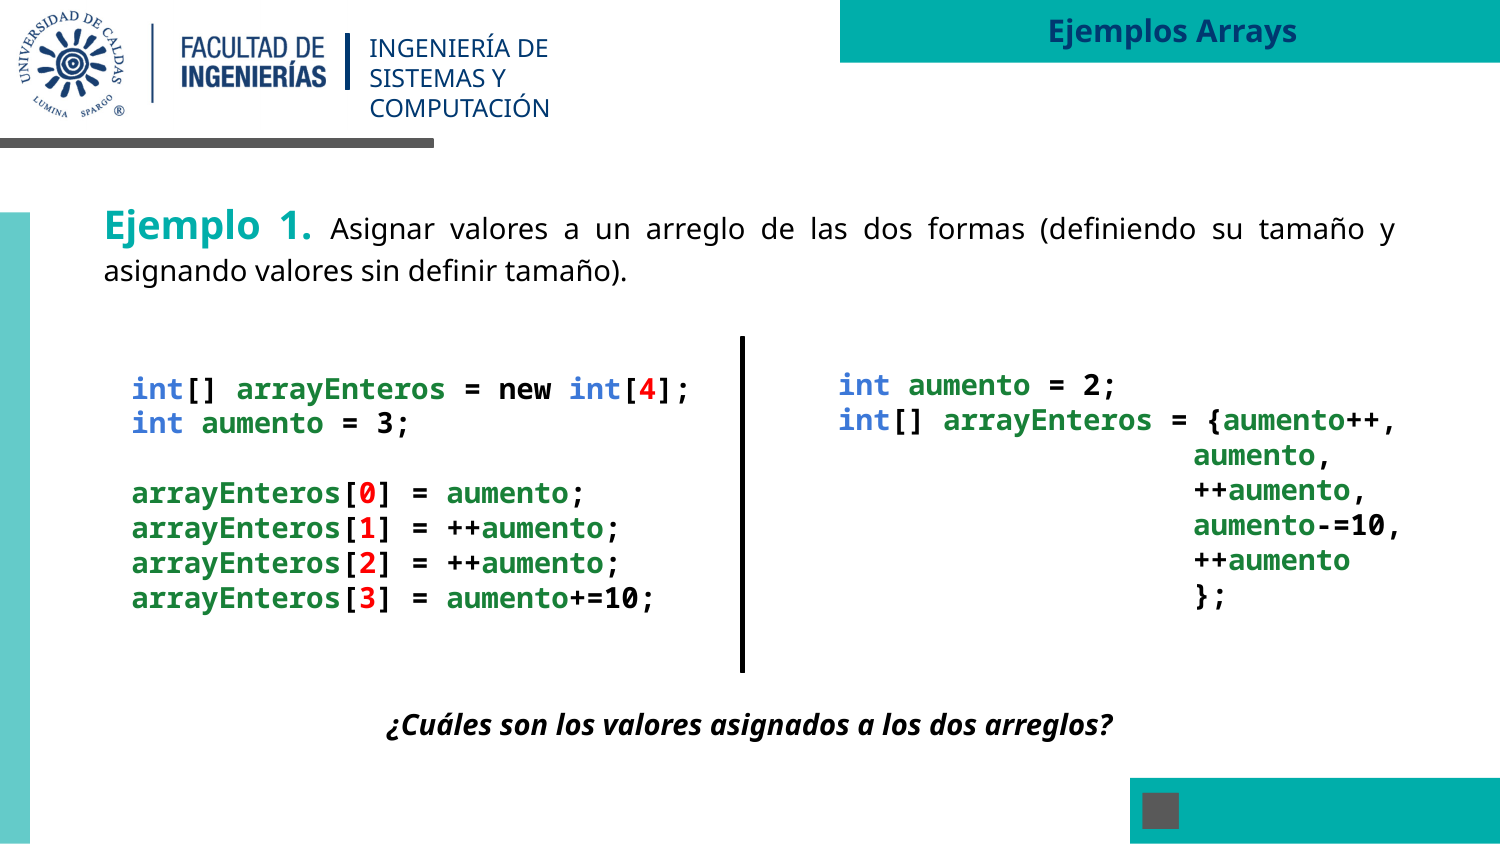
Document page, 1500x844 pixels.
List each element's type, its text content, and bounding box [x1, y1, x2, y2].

text_box [1142, 792, 1179, 829]
text_box [0, 138, 433, 148]
text_box int aumento = 2; int[] arrayEnteros = {aumento++, aumento, ++aumento, aumento-=10, ++aumento }; [826, 355, 1458, 623]
text_box int[] arrayEnteros = new int[4]; int aumento = 3; arrayEnteros[0] = aumento; arrayEnteros[1] = ++aumento; arrayEnteros[2] = ++aumento; arrayEnteros[3] = aumento+=10; [120, 358, 704, 626]
text_box INGENIERÍA DE SISTEMAS Y COMPUTACIÓN [358, 21, 631, 134]
text_box Ejemplos Arrays [847, 0, 1499, 60]
picture [0, 0, 348, 130]
text_box [740, 336, 745, 673]
text_box Ejemplo 1. Asignar valores a un arreglo de las dos formas (definiendo su tamaño y asignando valores sin definir tamaño). [92, 181, 1408, 299]
text_box [840, 0, 1500, 63]
text_box ¿Cuáles son los valores asignados a los dos arreglos? [355, 690, 1145, 753]
text_box [1130, 777, 1500, 844]
text_box [0, 212, 30, 844]
